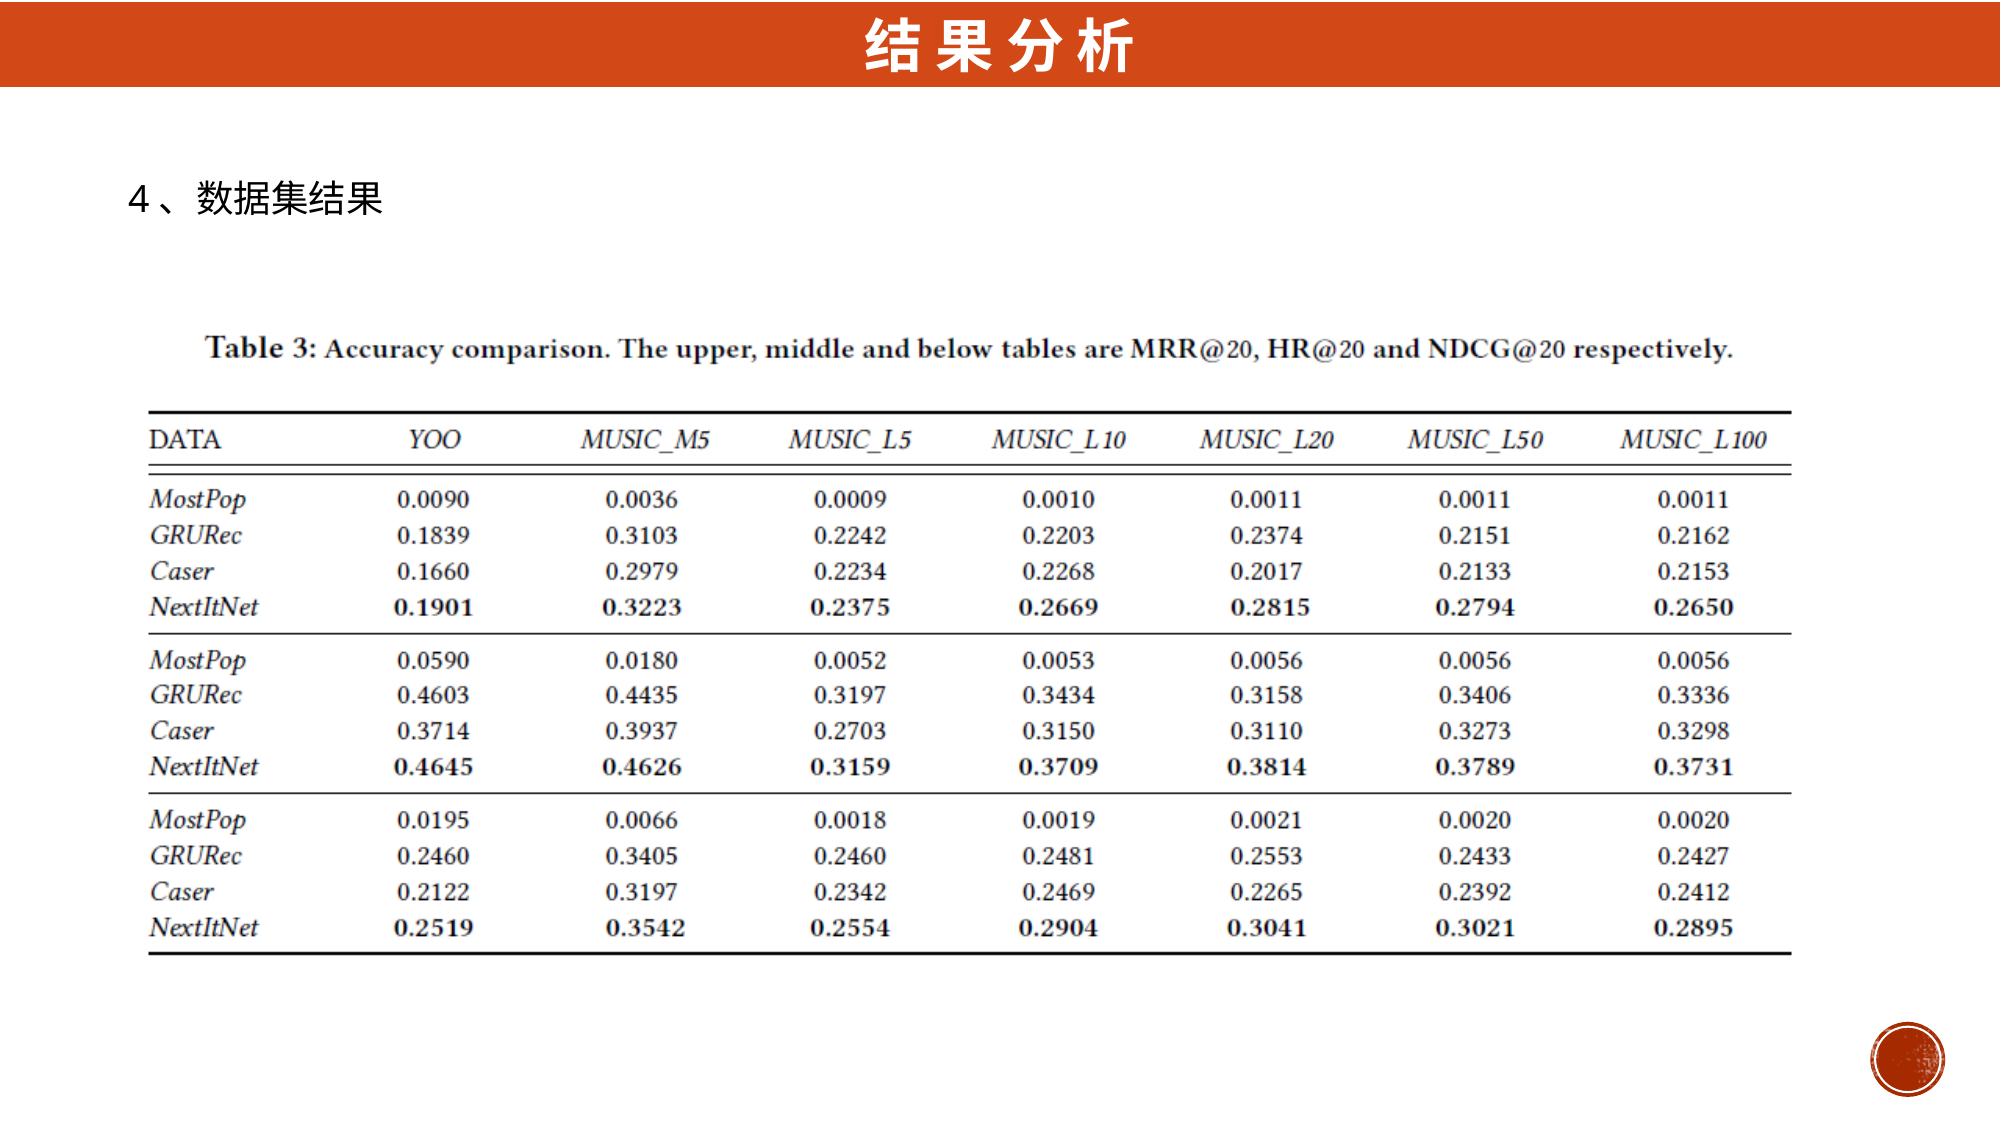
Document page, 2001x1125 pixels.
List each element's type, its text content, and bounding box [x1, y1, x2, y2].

text_box 4、数据集结果 [113, 167, 399, 228]
text_box 结果分析 [0, 2, 2000, 87]
picture [106, 308, 1893, 995]
